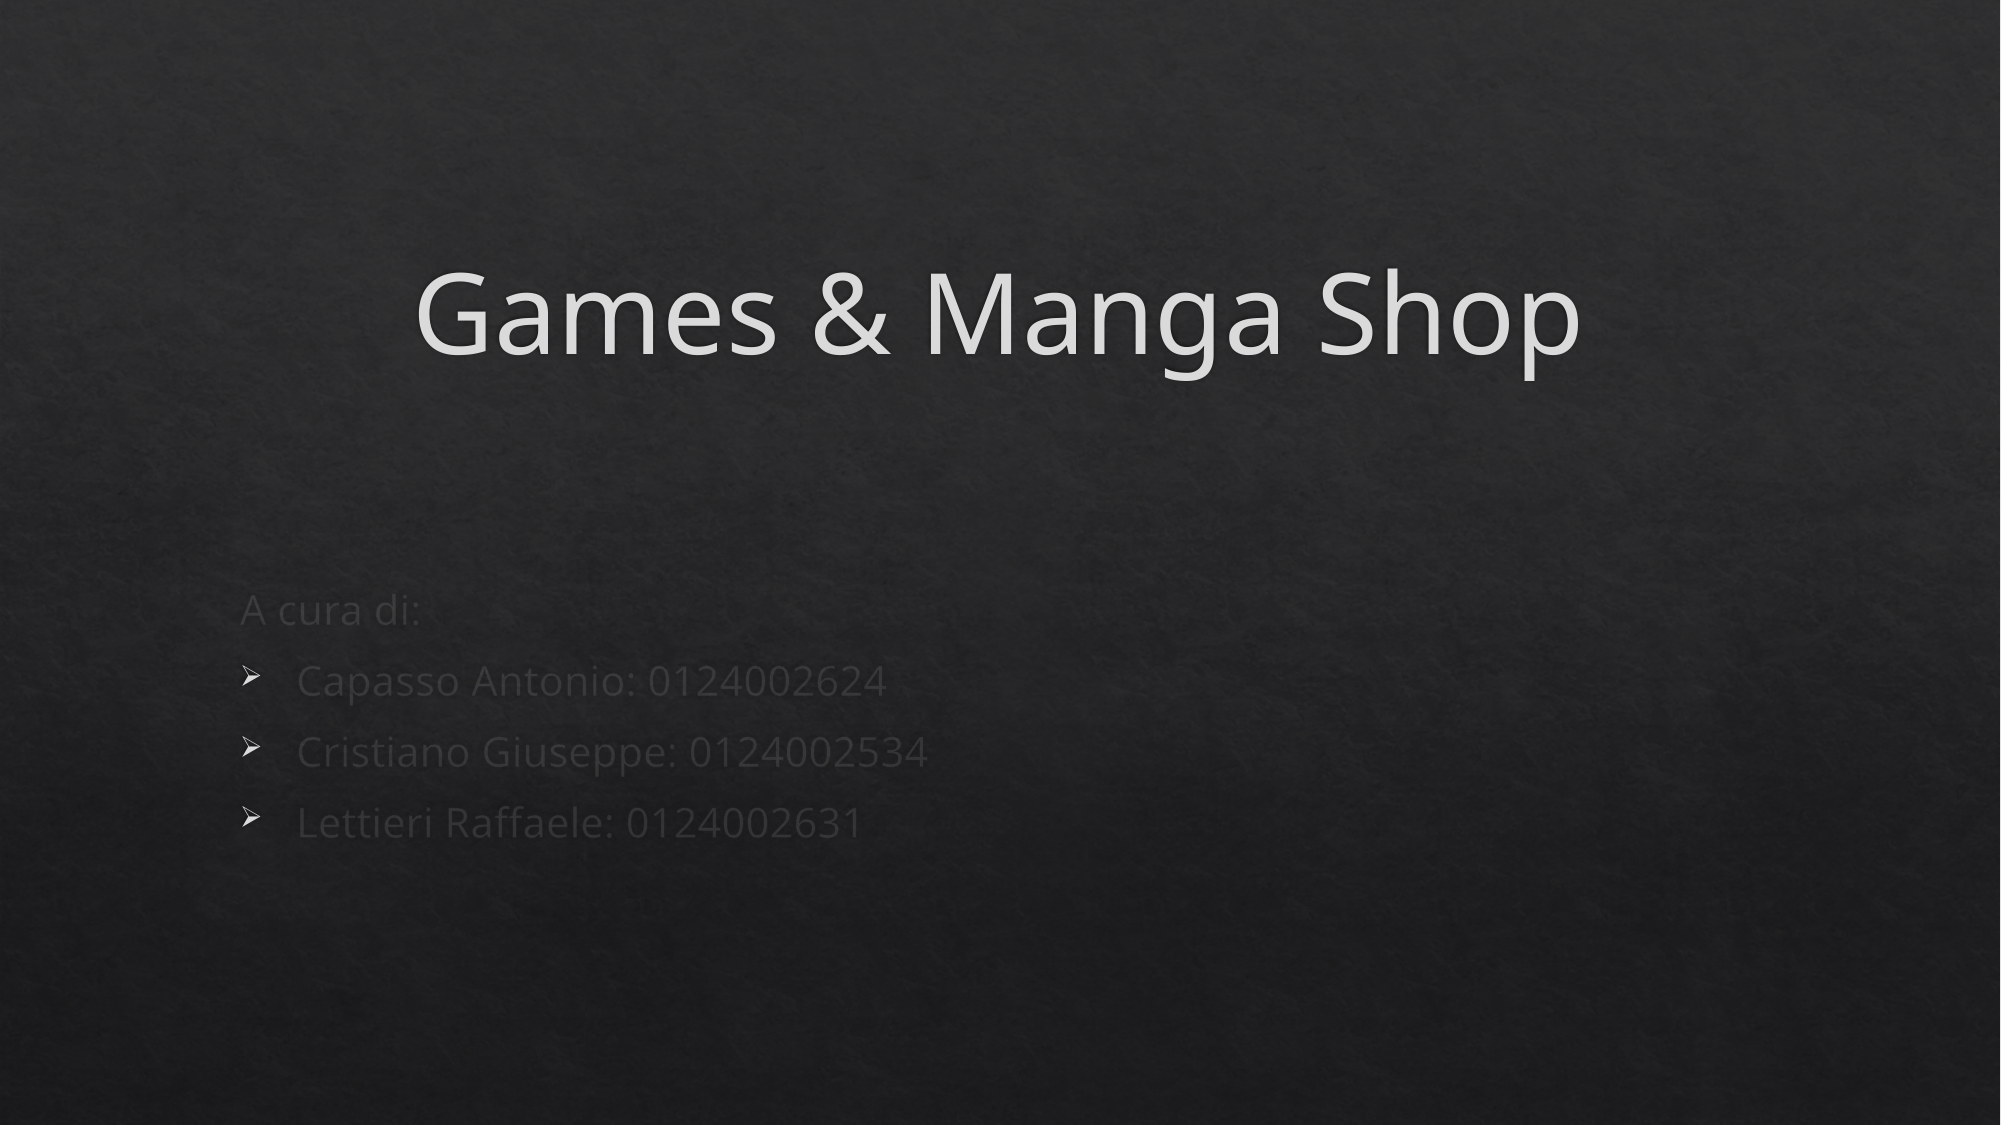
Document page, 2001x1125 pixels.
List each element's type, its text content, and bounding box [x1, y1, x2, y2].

title Games & Manga Shop [224, 84, 1774, 385]
subtitle A cura di: Capasso Antonio: 0124002624 Cristiano Giuseppe: 0124002534 Lettieri Raffaele: 0124002631 [224, 575, 1774, 876]
